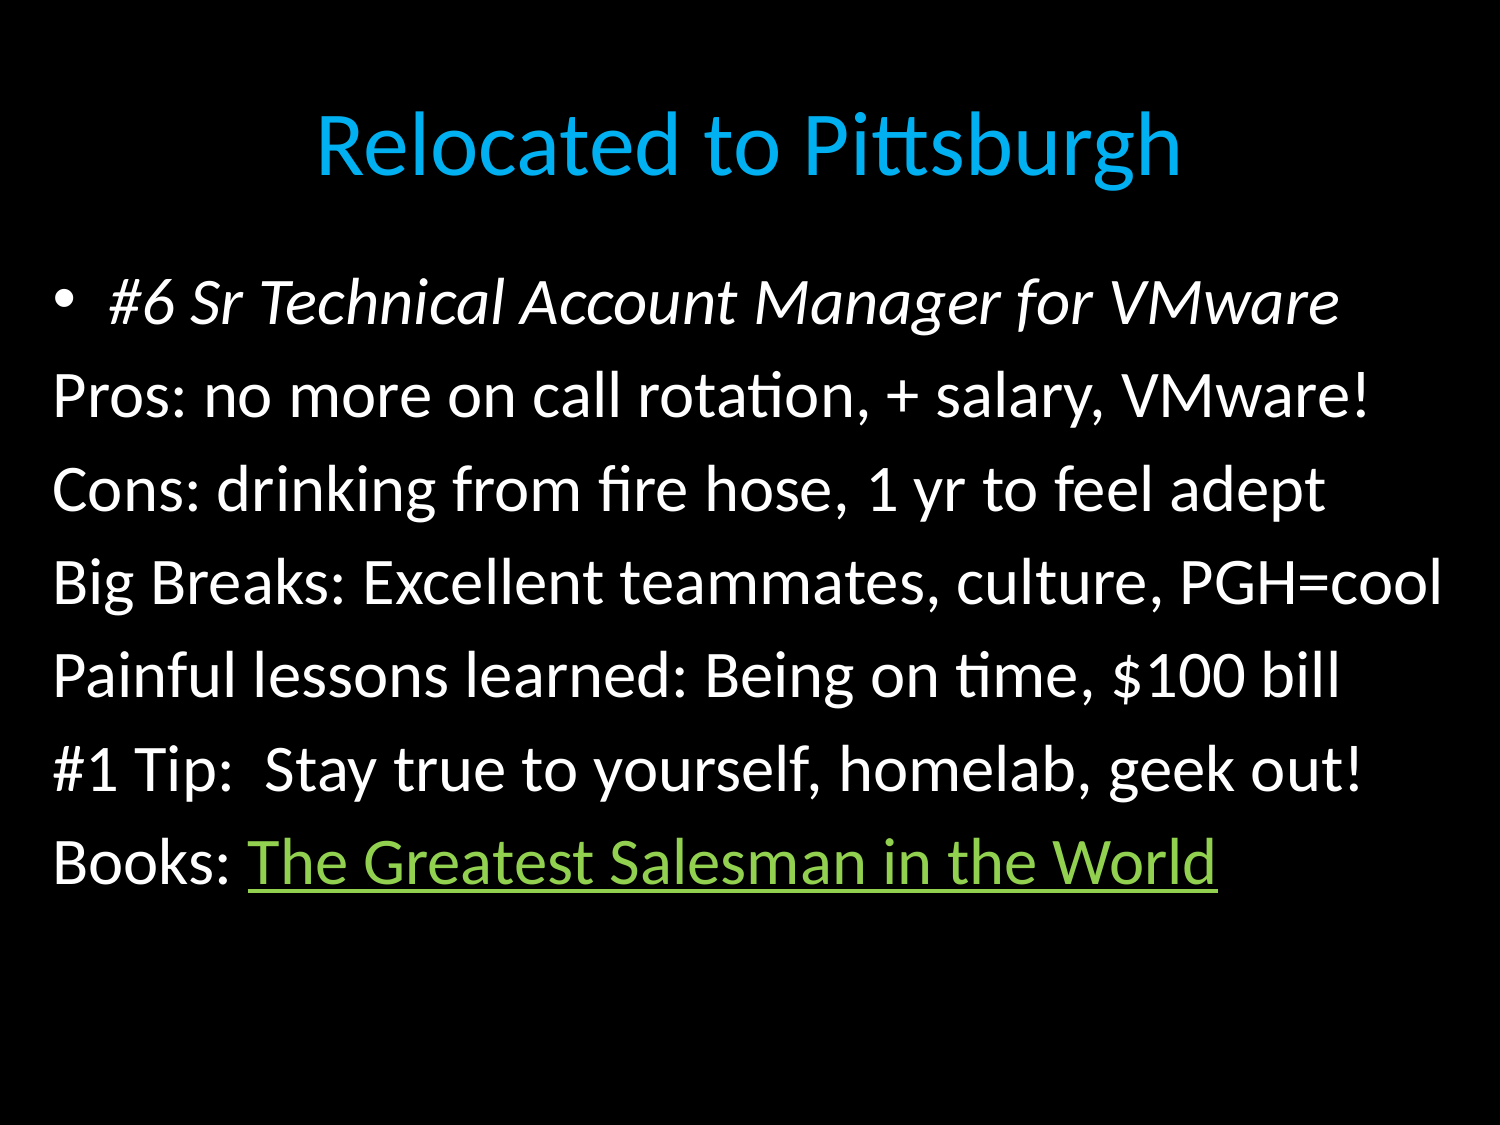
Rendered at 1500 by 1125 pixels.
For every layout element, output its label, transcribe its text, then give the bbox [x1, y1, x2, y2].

text_box #6 Sr Technical Account Manager for VMware Pros: no more on call rotation, + salary, VMware! Cons: drinking from fire hose, 1 yr to feel adept Big Breaks: Excellent teammates, culture, PGH=cool Painful lessons learned: Being on time, $100 bill #1 Tip: Stay true to yourself, homelab, geek out! Books: The Greatest Salesman in the World [37, 249, 1475, 1080]
title Relocated to Pittsburgh [75, 45, 1425, 233]
